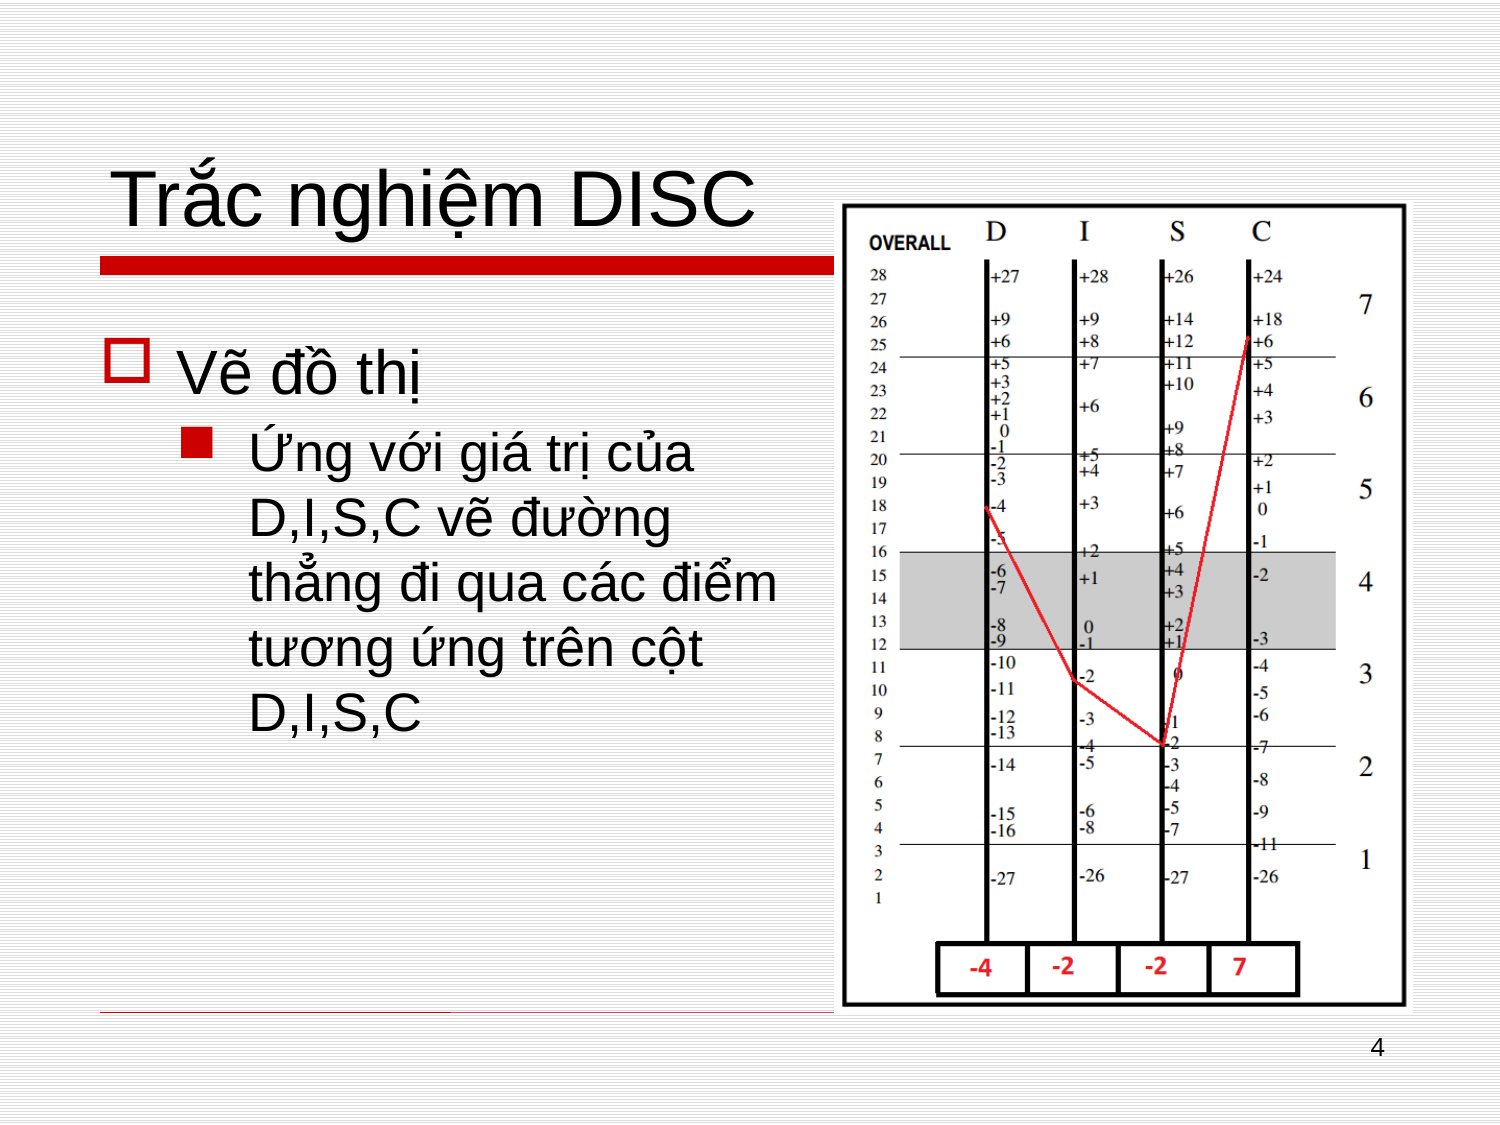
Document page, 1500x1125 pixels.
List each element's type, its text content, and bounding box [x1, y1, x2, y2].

slide_number 4 [1074, 1024, 1401, 1103]
title Trắc nghiệm DISC [93, 49, 1407, 250]
picture [834, 200, 1413, 1013]
list Vẽ đồ thị Ứng với giá trị của D,I,S,C vẽ đường thẳng đi qua các điểm tương ứng trên cột D,I,S,C [84, 323, 835, 1103]
